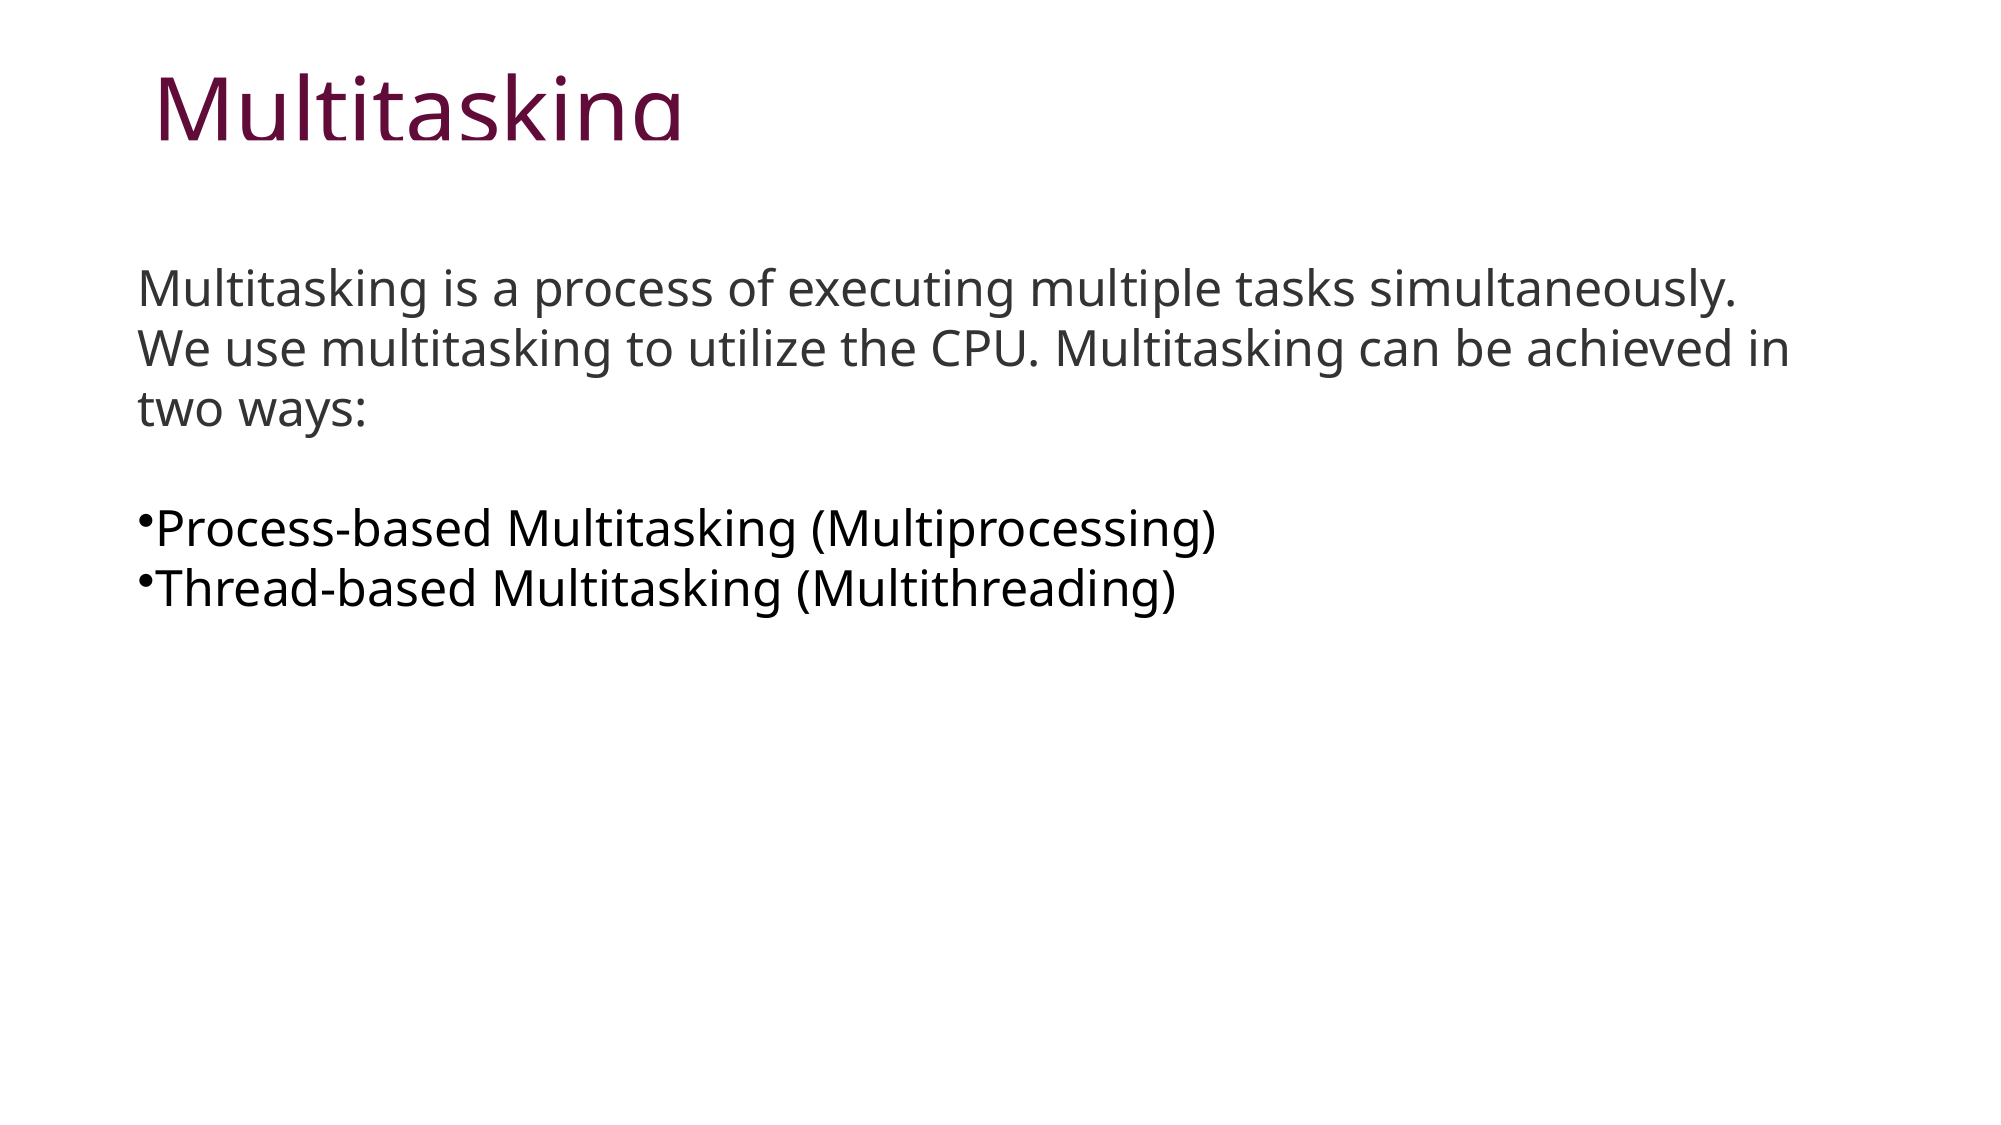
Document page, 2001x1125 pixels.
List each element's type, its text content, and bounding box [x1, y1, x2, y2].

title Multitasking [137, 59, 1863, 278]
list Multitasking is a process of executing multiple tasks simultaneously. We use multitasking to utilize the CPU. Multitasking can be achieved in two ways: Process-based Multitasking (Multiprocessing) Thread-based Multitasking (Multithreading) [122, 140, 1815, 793]
